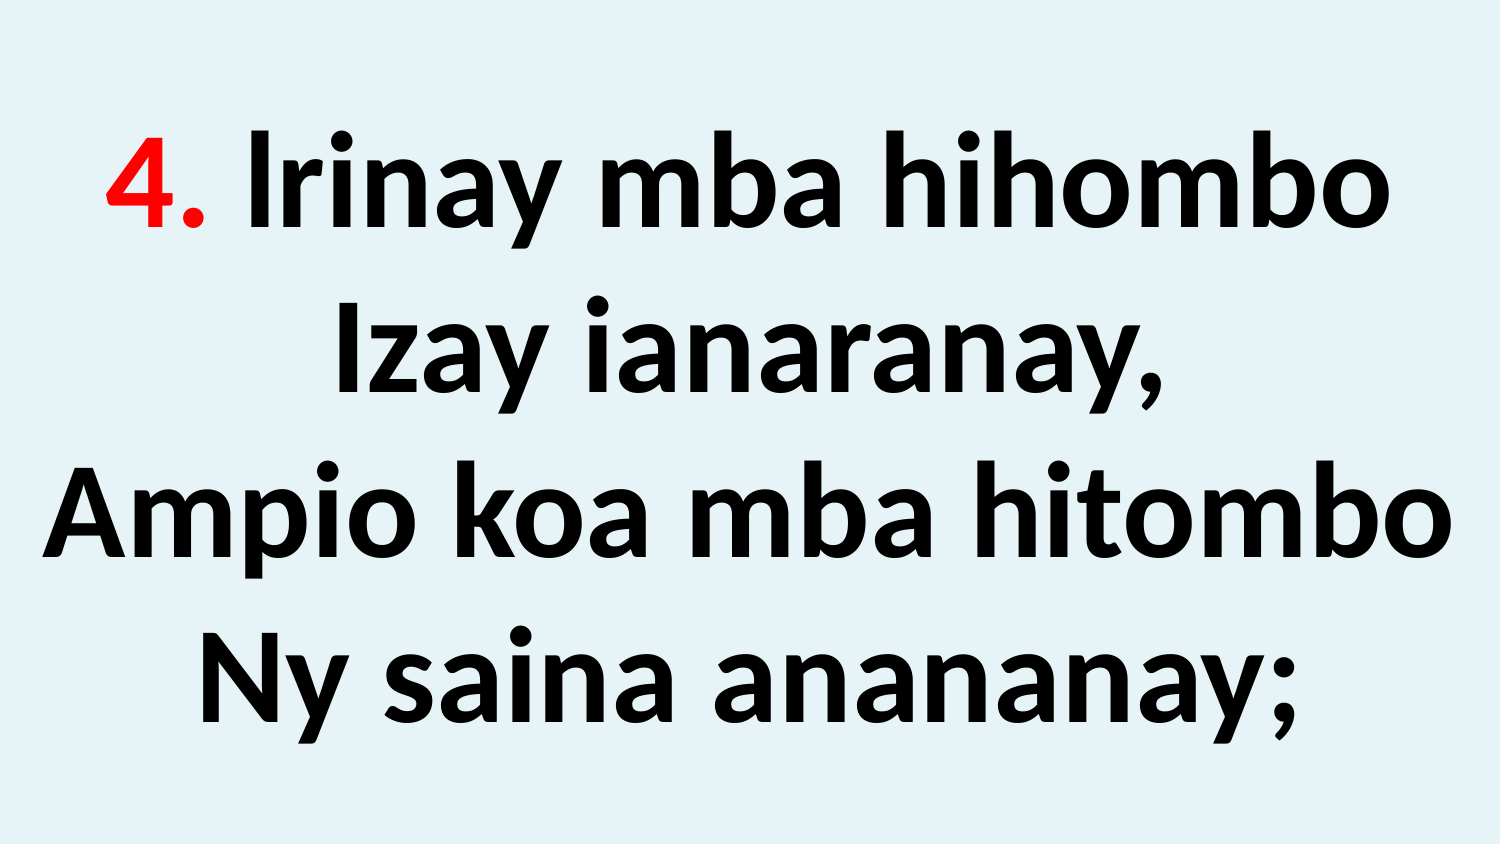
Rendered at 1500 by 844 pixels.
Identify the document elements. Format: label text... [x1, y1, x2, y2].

text_box 4. lrinay mba hihombo Izay ianaranay, Ampio koa mba hitombo Ny saina anananay; [0, 82, 1500, 758]
